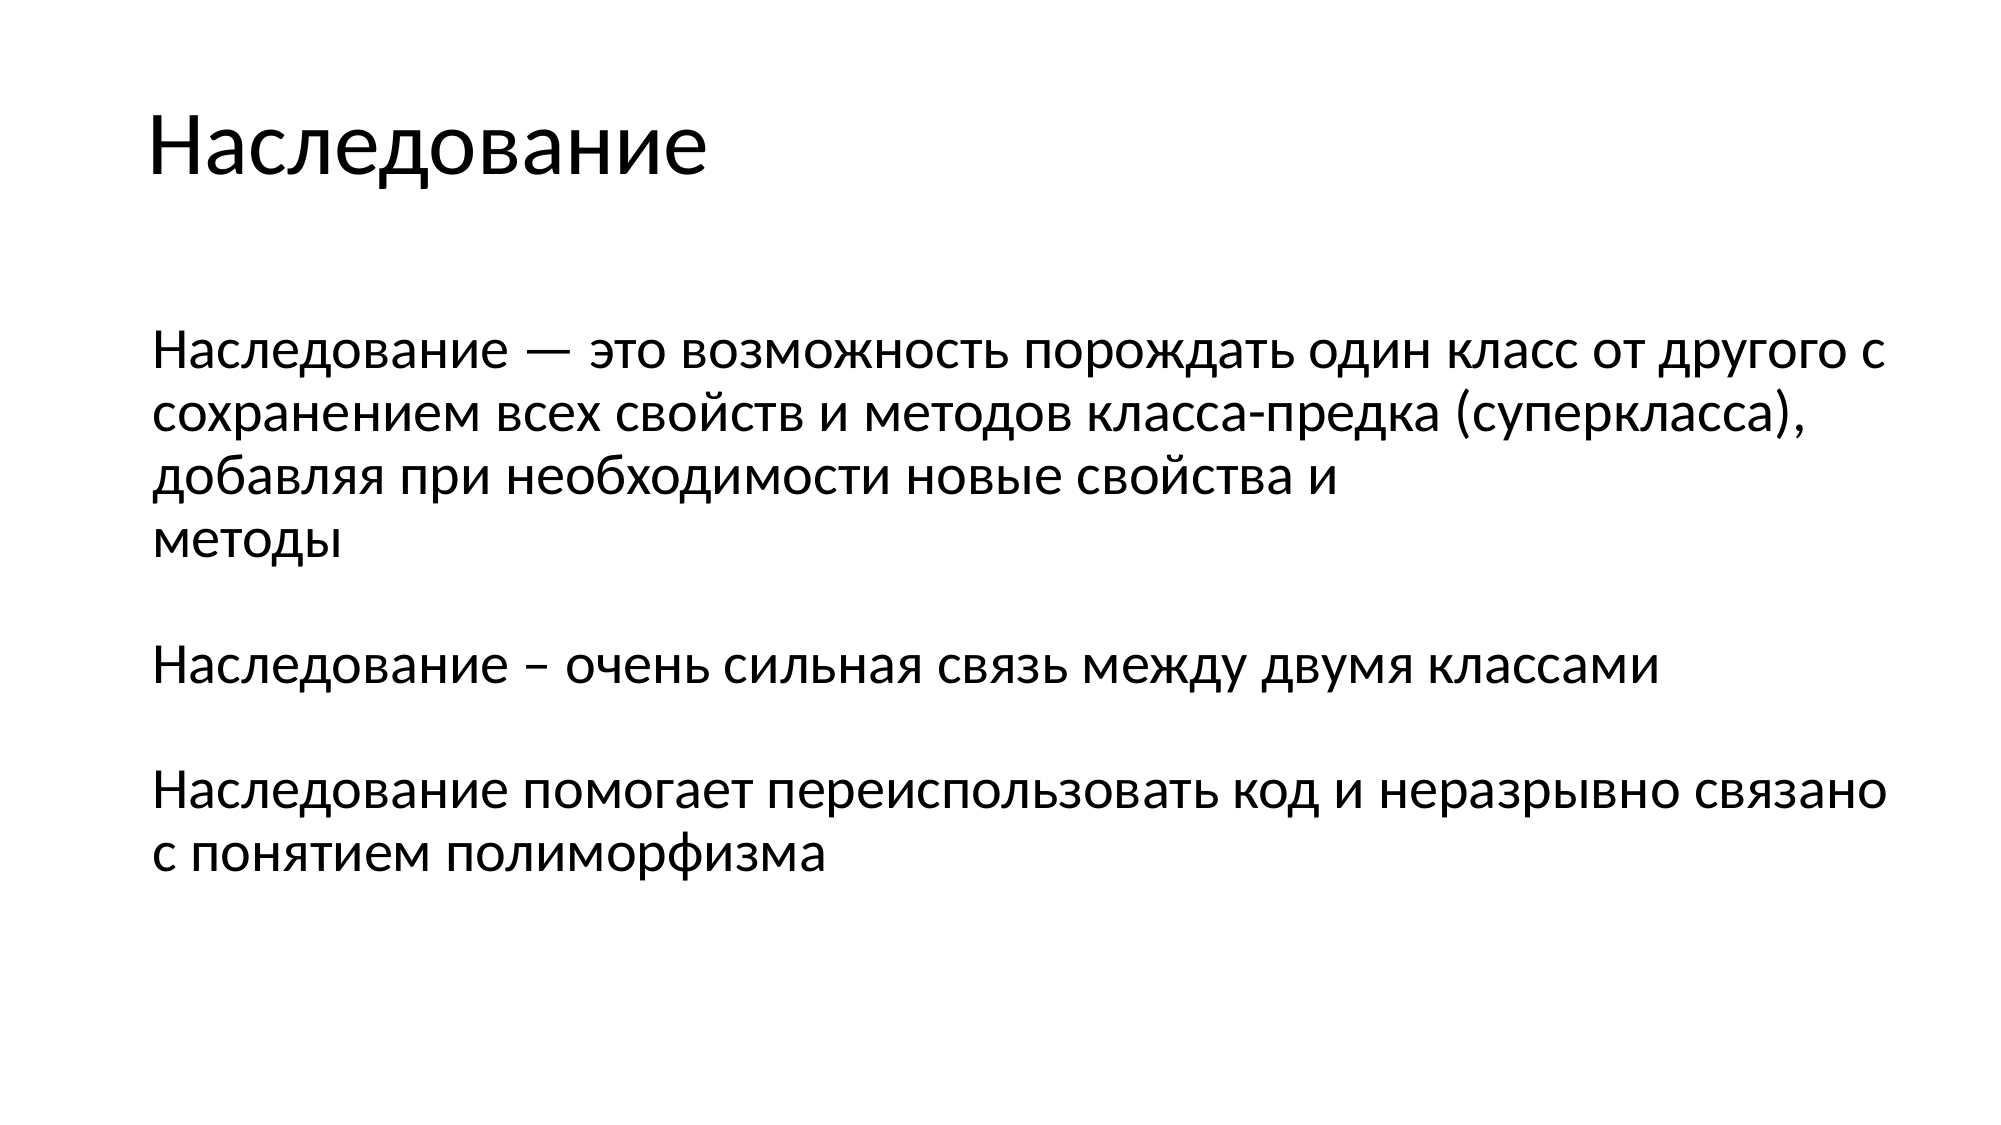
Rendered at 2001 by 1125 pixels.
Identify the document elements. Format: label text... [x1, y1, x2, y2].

text_box Наследование — это возможность порождать один класс от другого с сохранением всех свойств и методов класса-предка (суперкласса), добавляя при необходимости новые свойства и методы Наследование – очень сильная связь между двумя классами Наследование помогает переиспользовать код и неразрывно связано с понятием полиморфизма [137, 310, 1937, 984]
text_box Наследование [132, 78, 1858, 212]
